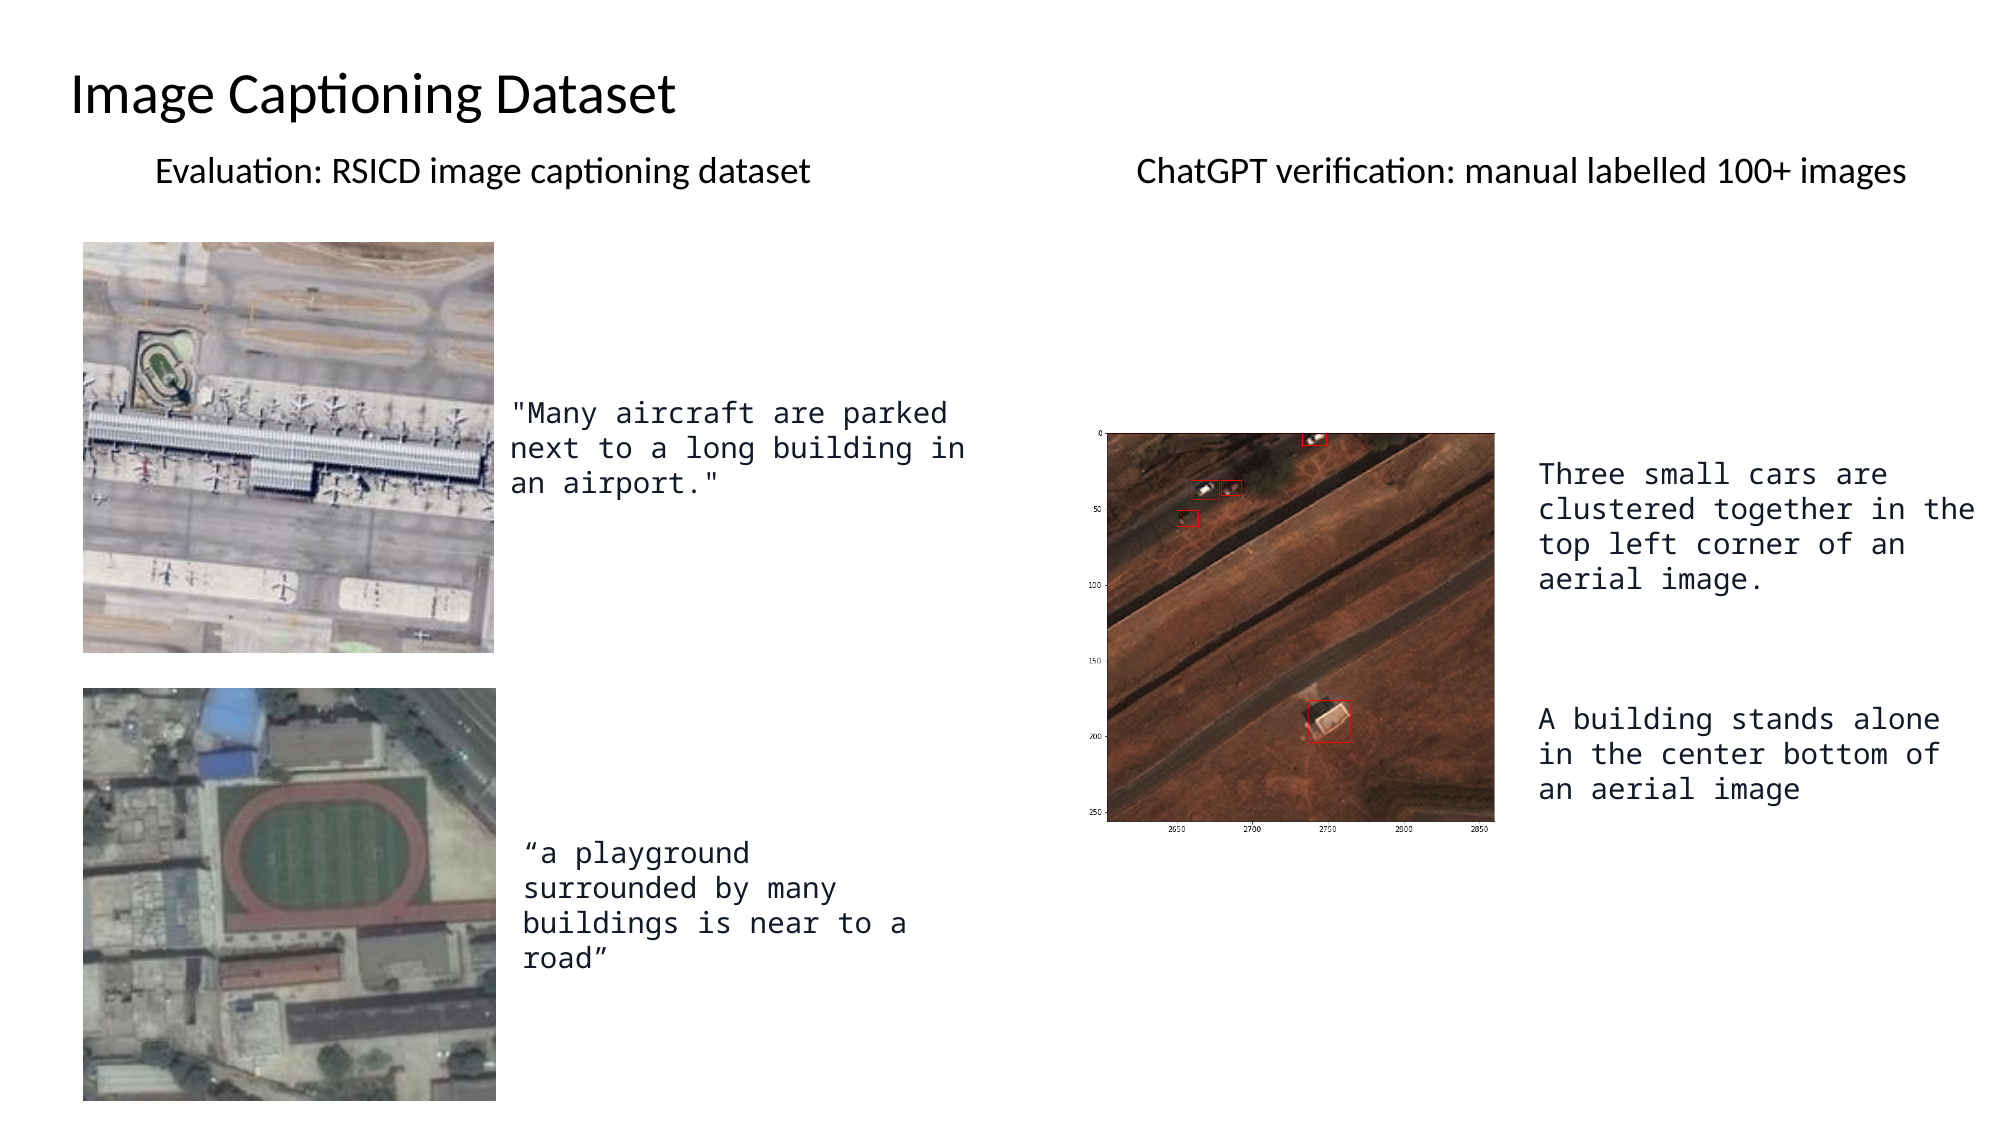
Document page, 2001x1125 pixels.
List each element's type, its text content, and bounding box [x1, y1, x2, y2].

picture [83, 688, 496, 1101]
picture [83, 242, 494, 654]
text_box ChatGPT verification: manual labelled 100+ images [1121, 138, 1999, 199]
text_box “a playground surrounded by many buildings is near to a road” [507, 826, 950, 982]
text_box "Many aircraft are parked next to a long building in an airport." [495, 387, 1000, 507]
text_box Image Captioning Dataset [55, 55, 1906, 120]
picture [1083, 425, 1499, 838]
text_box Evaluation: RSICD image captioning dataset [140, 138, 878, 199]
text_box A building stands alone in the center bottom of an aerial image [1523, 692, 1990, 813]
text_box Three small cars are clustered together in the top left corner of an aerial image. [1523, 447, 2000, 603]
